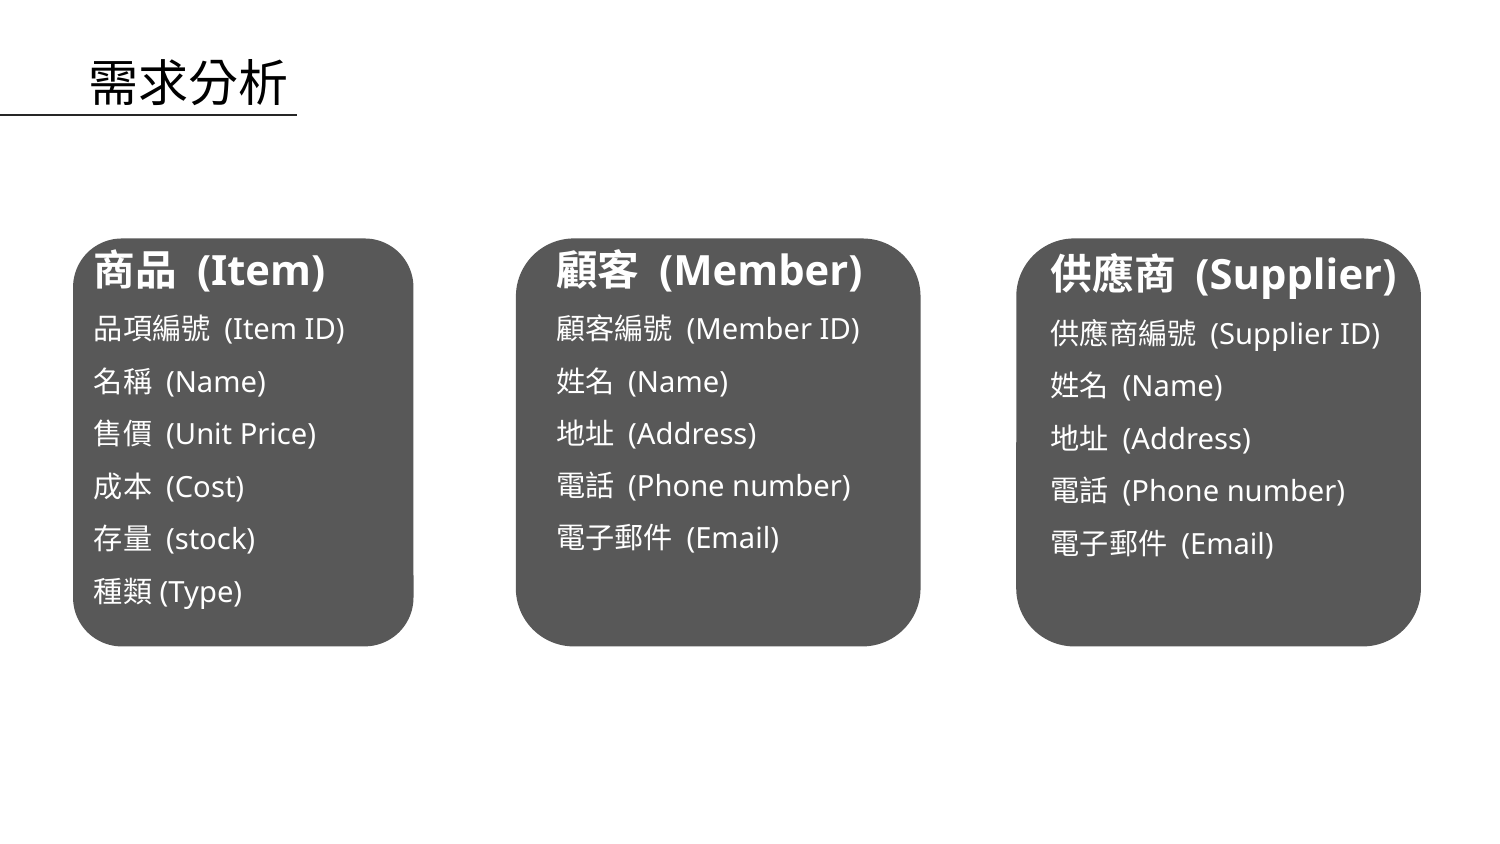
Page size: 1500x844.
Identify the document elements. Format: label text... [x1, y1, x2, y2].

text_box [1014, 250, 1418, 649]
text_box [513, 246, 923, 649]
text_box 供應商 (Supplier) 供應商編號 (Supplier ID) 姓名 (Name) 地址 (Address) 電話 (Phone number) 電子郵件 (Email) [1035, 238, 1427, 614]
text_box [70, 259, 79, 626]
text_box 顧客 (Member) 顧客編號 (Member ID) 姓名 (Name) 地址 (Address) 電話 (Phone number) 電子郵件 (Email) [541, 233, 921, 571]
subtitle 商品 (Item) 品項編號 (Item ID) 名稱 (Name) 售價 (Unit Price) 成本 (Cost) 存量 (stock) 種類(Type) [79, 233, 414, 656]
title 需求分析 [73, 28, 327, 127]
